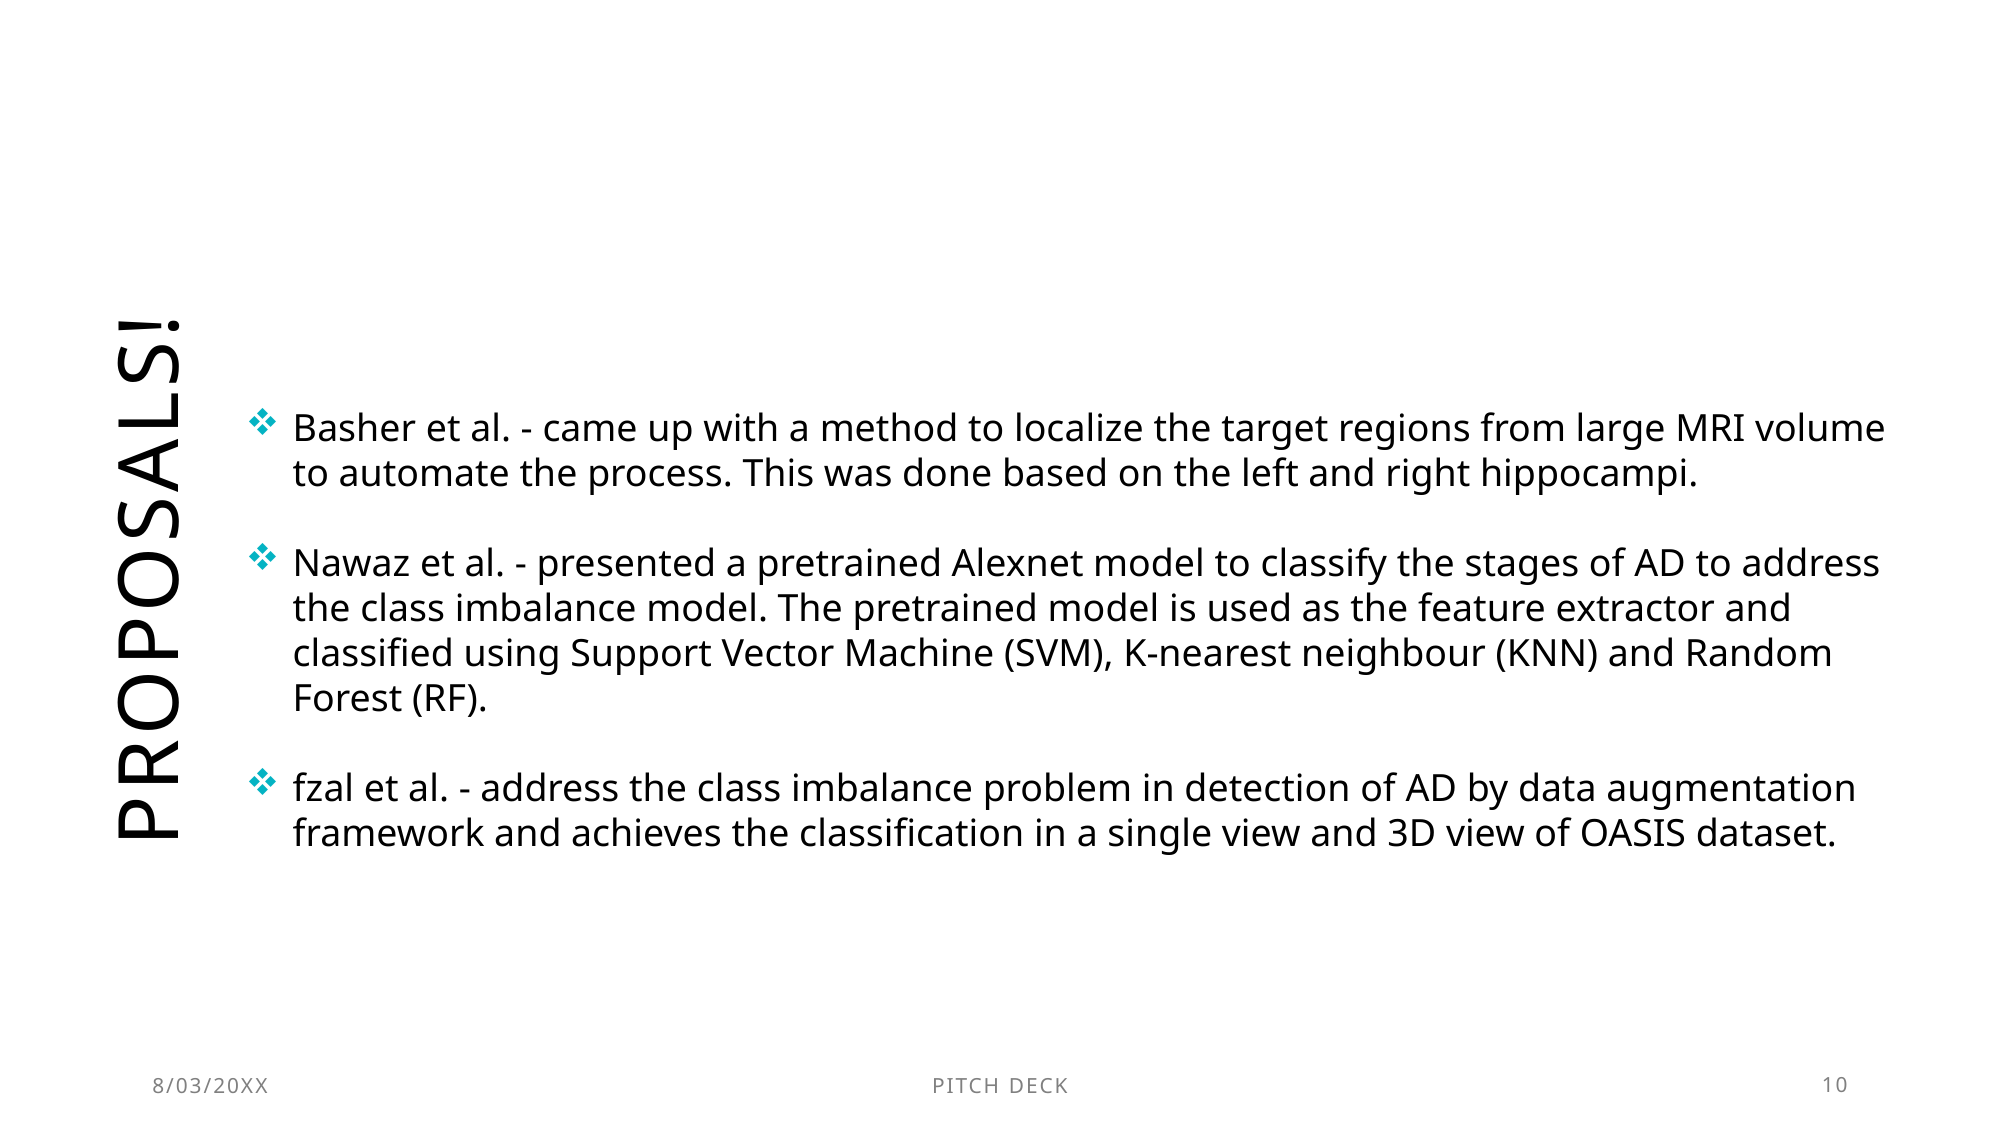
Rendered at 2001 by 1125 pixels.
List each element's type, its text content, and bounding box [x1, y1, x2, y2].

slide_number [137, 1068, 588, 1103]
title Proposals! [99, 0, 212, 861]
footer PITCH DECK [662, 1068, 1338, 1103]
text_box Basher et al. - came up with a method to localize the target regions from large MRI volume to automate the process. This was done based on the left and right hippocampi. Nawaz et al. - presented a pretrained Alexnet model to classify the stages of AD to address the class imbalance model. The pretrained model is used as the feature extractor and classified using Support Vector Machine (SVM), K-nearest neighbour (KNN) and Random Forest (RF). fzal et al. - address the class imbalance problem in detection of AD by data augmentation framework and achieves the classification in a single view and 3D view of OASIS dataset. [231, 261, 1920, 907]
slide_number 10 [1412, 1068, 1863, 1103]
